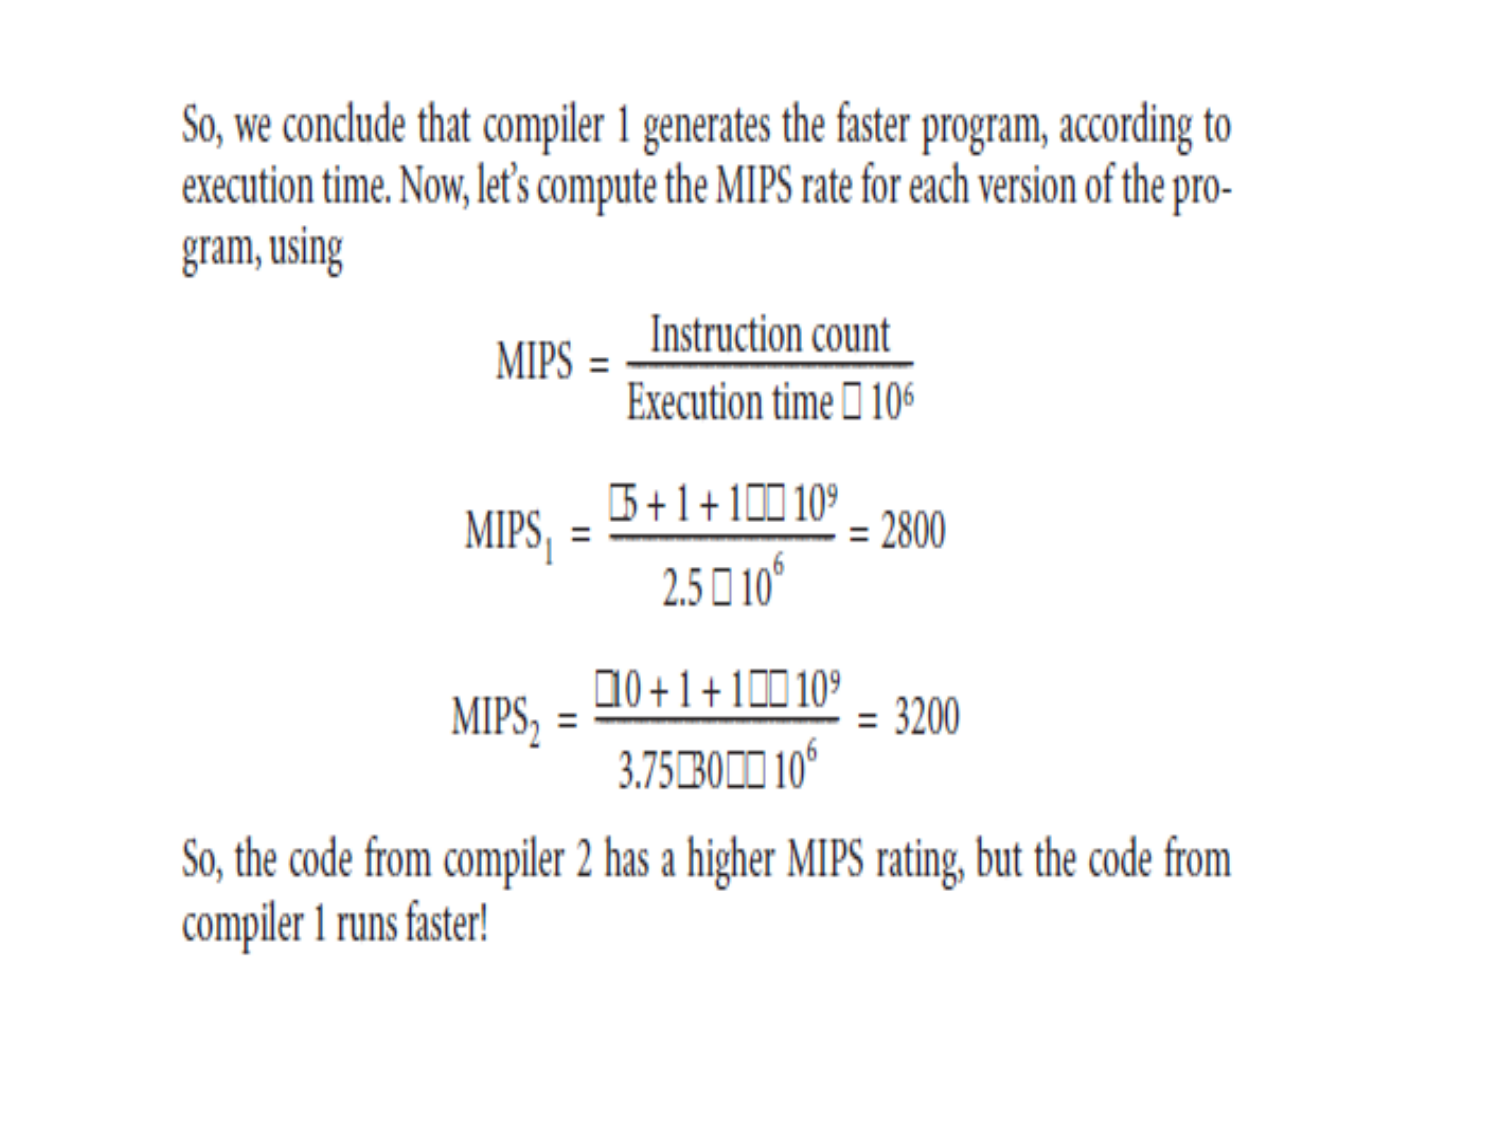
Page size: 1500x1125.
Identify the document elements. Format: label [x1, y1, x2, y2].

picture [162, 65, 1356, 1006]
